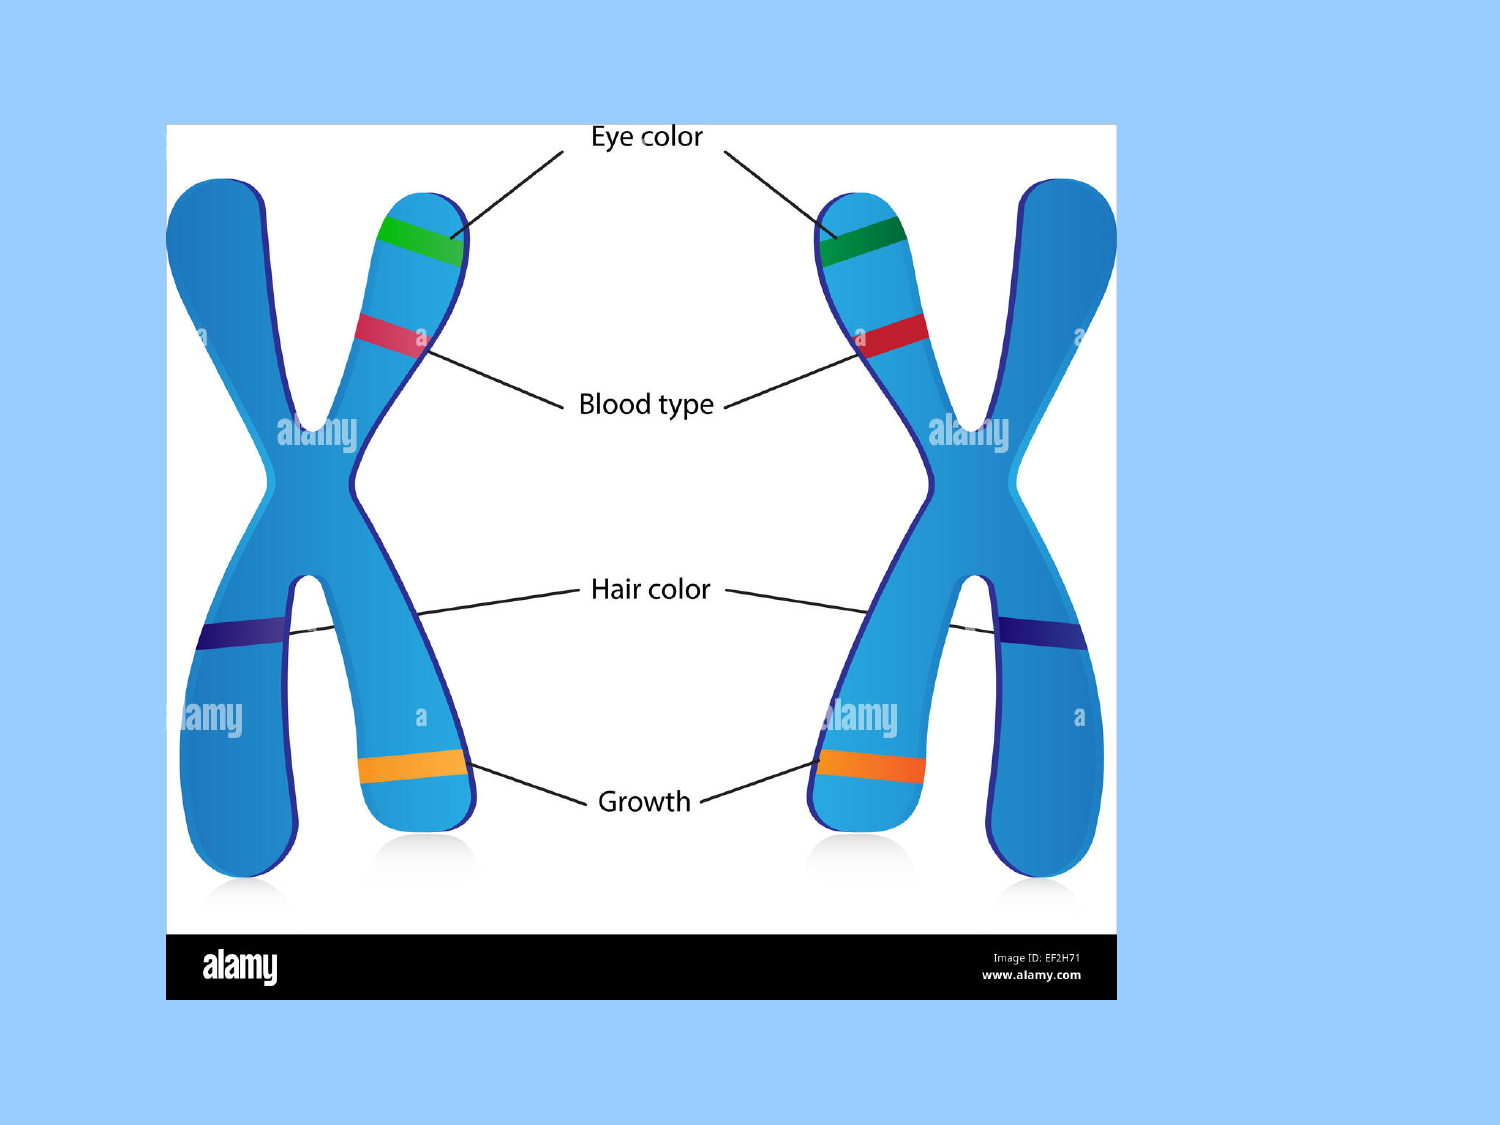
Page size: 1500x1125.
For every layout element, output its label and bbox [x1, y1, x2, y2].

list [166, 124, 1117, 1001]
